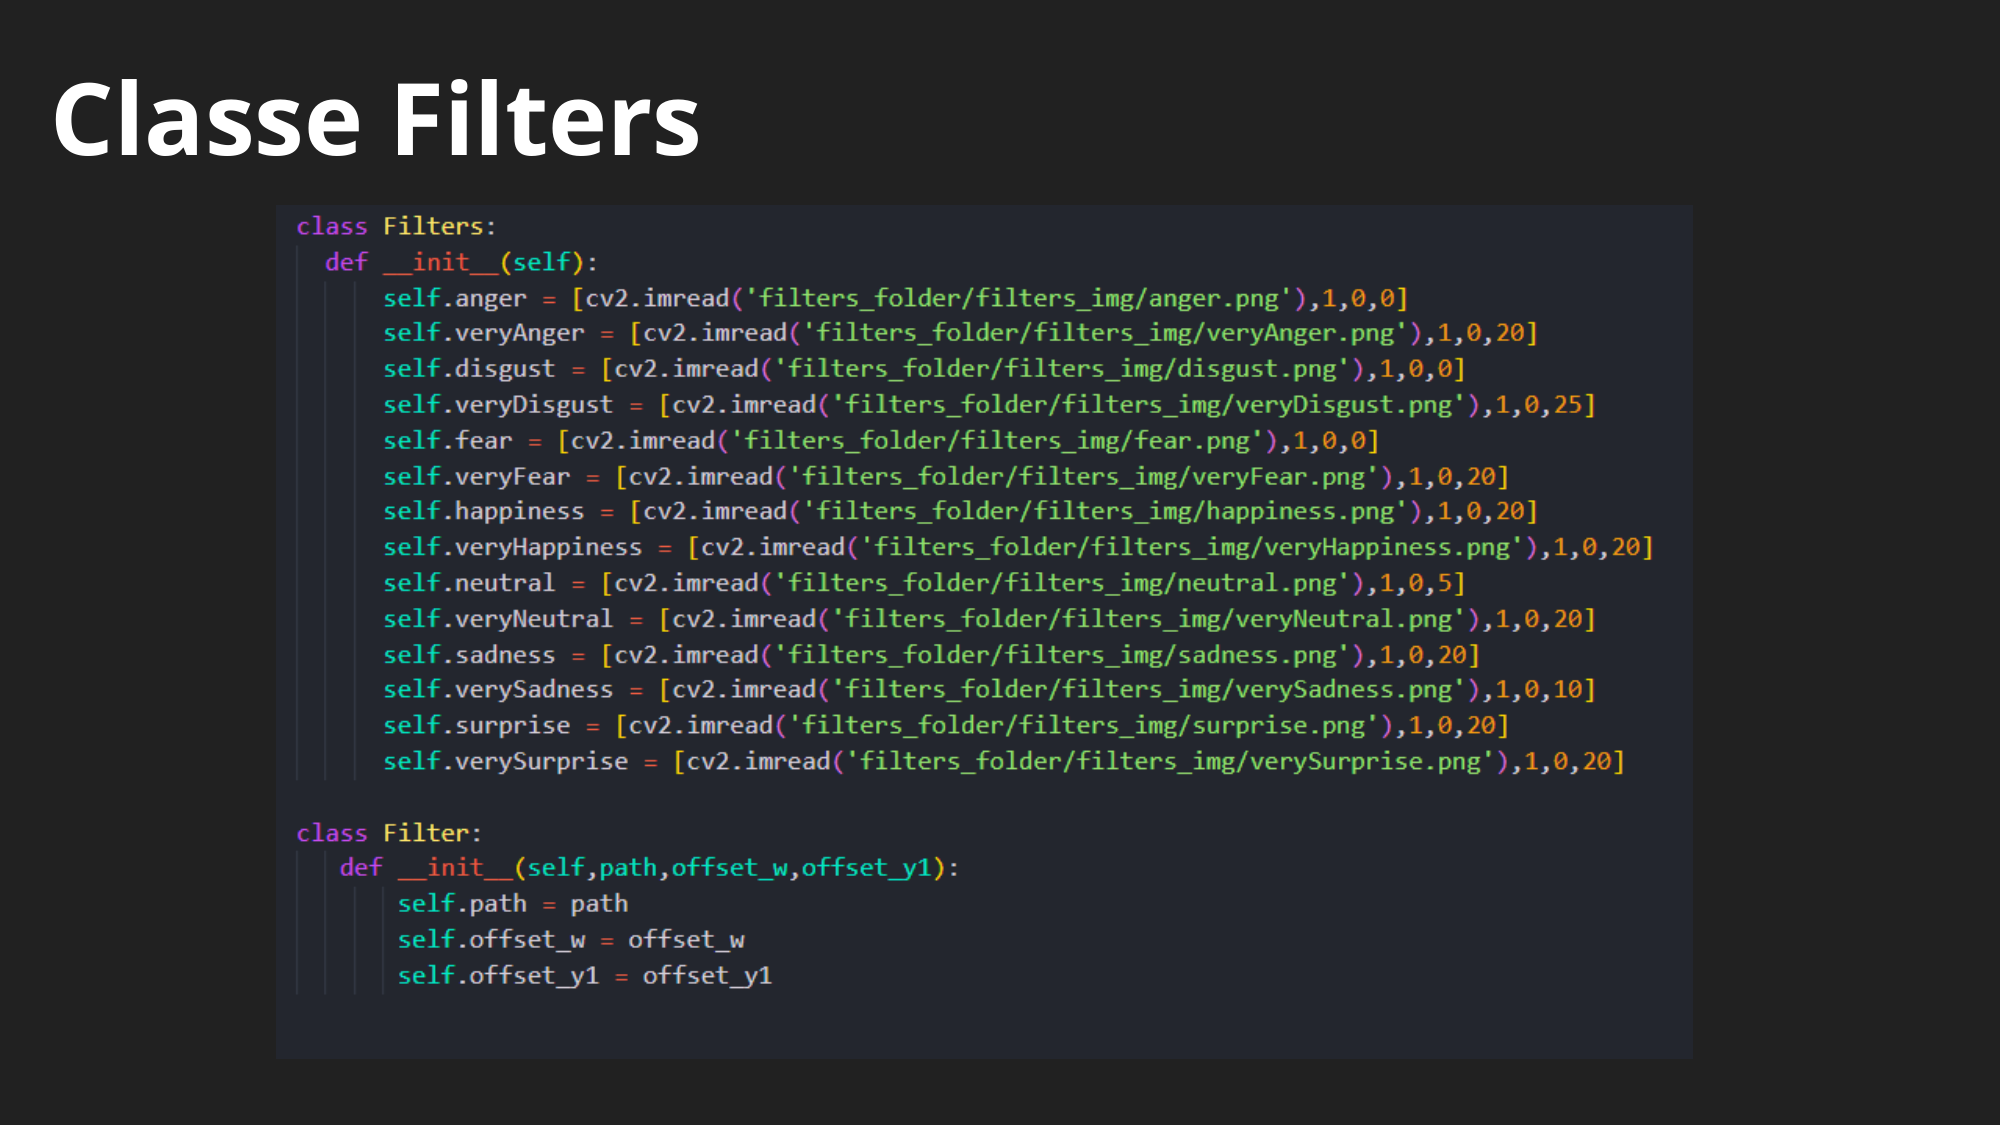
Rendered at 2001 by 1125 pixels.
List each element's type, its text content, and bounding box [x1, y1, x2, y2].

picture [276, 205, 1693, 1060]
text_box Classe Filters [35, 48, 1718, 184]
